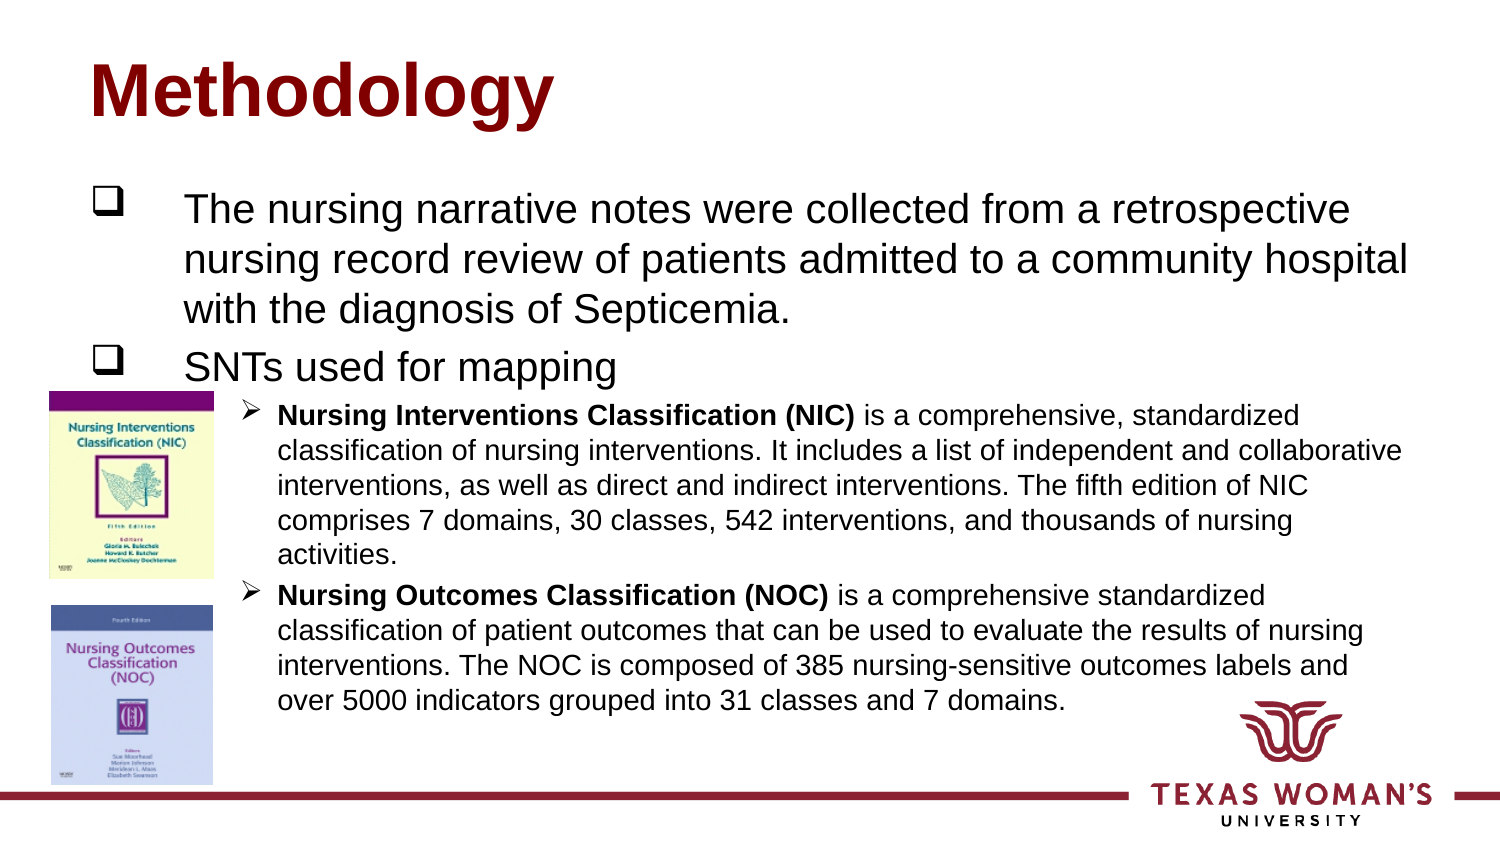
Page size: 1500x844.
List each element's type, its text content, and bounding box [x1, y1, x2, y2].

picture [0, 0, 1500, 844]
title Methodology [75, 33, 1425, 174]
list The nursing narrative notes were collected from a retrospective nursing record review of patients admitted to a community hospital with the diagnosis of Septicemia. SNTs used for mapping Nursing Interventions Classification (NIC) is a comprehensive, standardized classification of nursing interventions. It includes a list of independent and collaborative interventions, as well as direct and indirect interventions. The fifth edition of NIC comprises 7 domains, 30 classes, 542 interventions, and thousands of nursing activities. Nursing Outcomes Classification (NOC) is a comprehensive standardized classification of patient outcomes that can be used to evaluate the results of nursing interventions. The NOC is composed of 385 nursing-sensitive outcomes labels and over 5000 indicators grouped into 31 classes and 7 domains. [75, 174, 1425, 749]
